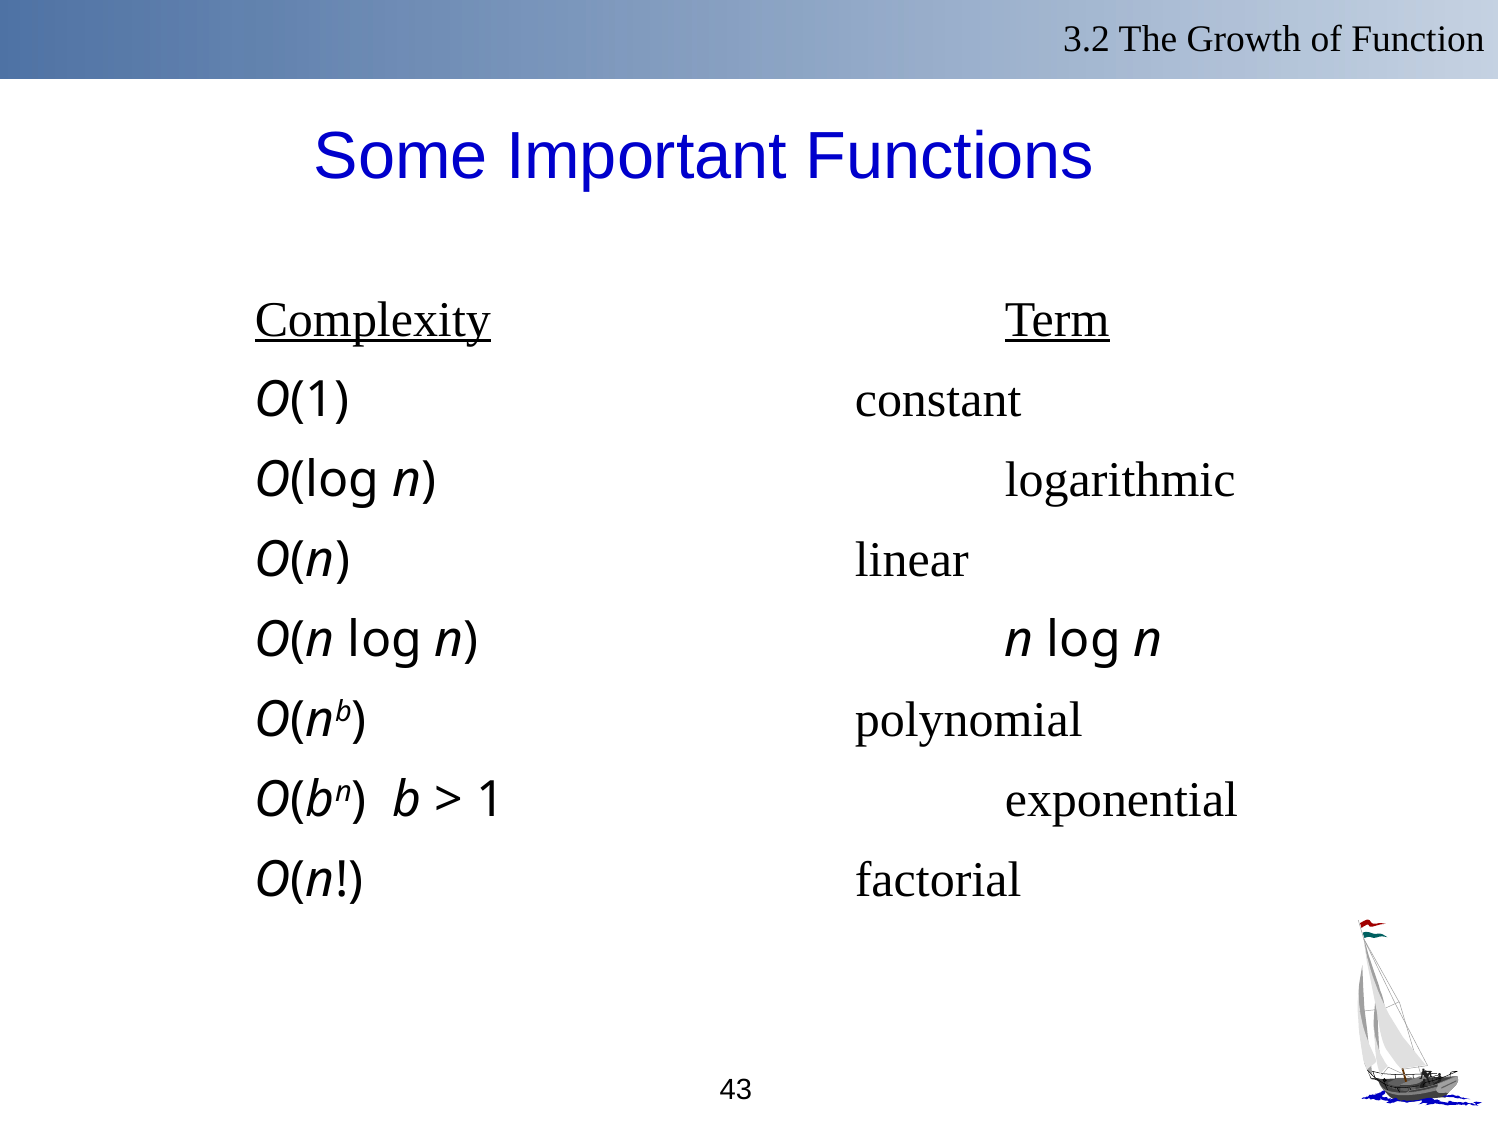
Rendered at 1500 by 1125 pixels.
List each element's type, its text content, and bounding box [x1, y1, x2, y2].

picture [0, 0, 1500, 79]
title Some Important Functions [29, 103, 1380, 244]
text_box 3.2 The Growth of Function [899, 6, 1500, 66]
text_box Complexity Term O(1) constant O(log n) logarithmic O(n) linear O(n log n) n log n O(nb) polynomial O(bn) b > 1 exponential O(n!) factorial [183, 278, 1341, 954]
slide_number 43 [666, 1049, 768, 1125]
